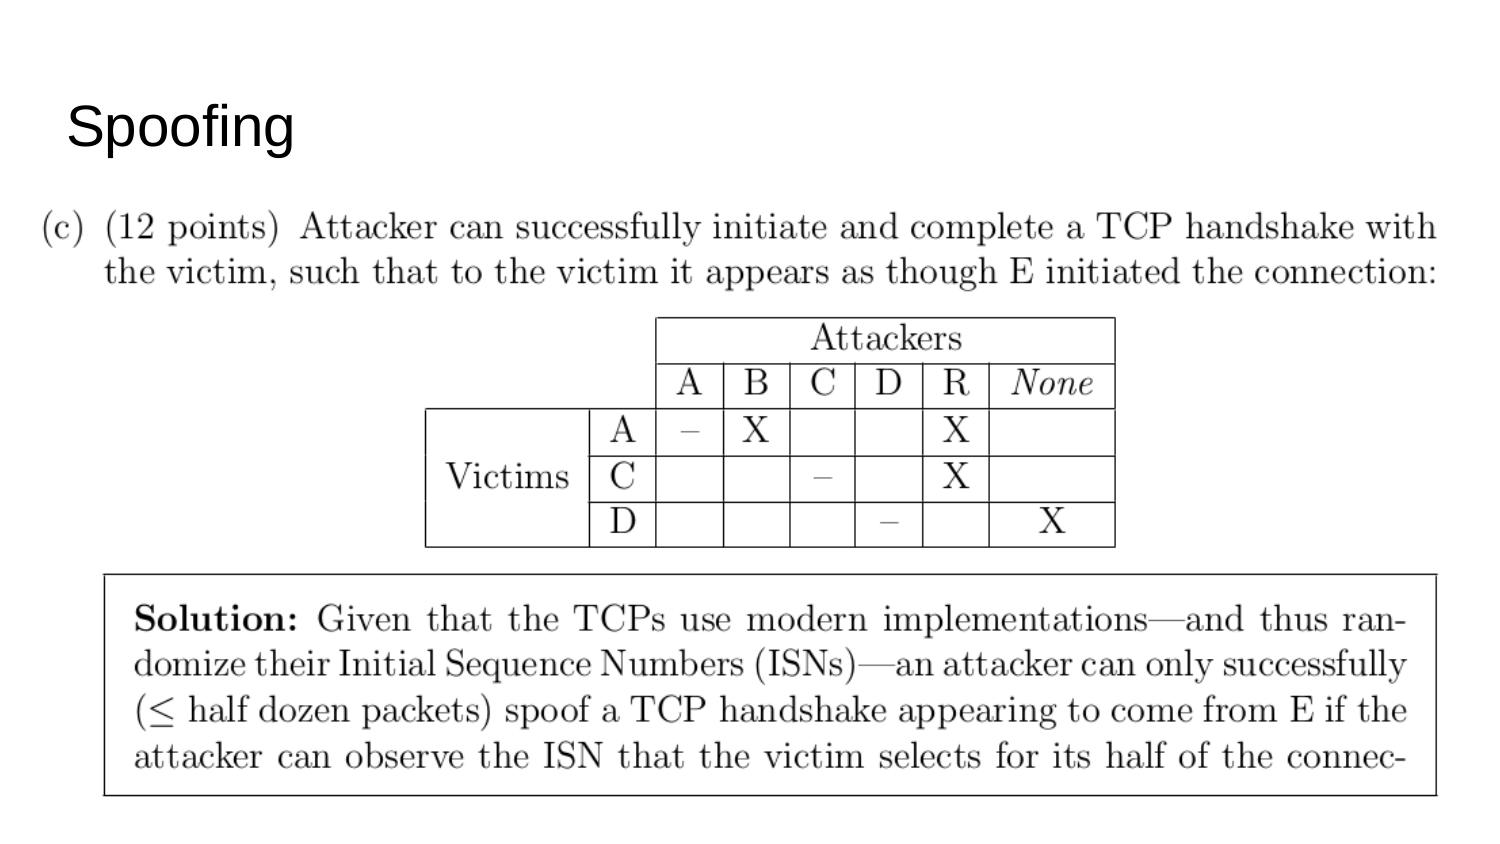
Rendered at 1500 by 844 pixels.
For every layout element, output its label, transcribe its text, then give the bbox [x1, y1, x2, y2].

title Spoofing [51, 72, 1449, 167]
picture [24, 191, 1476, 810]
